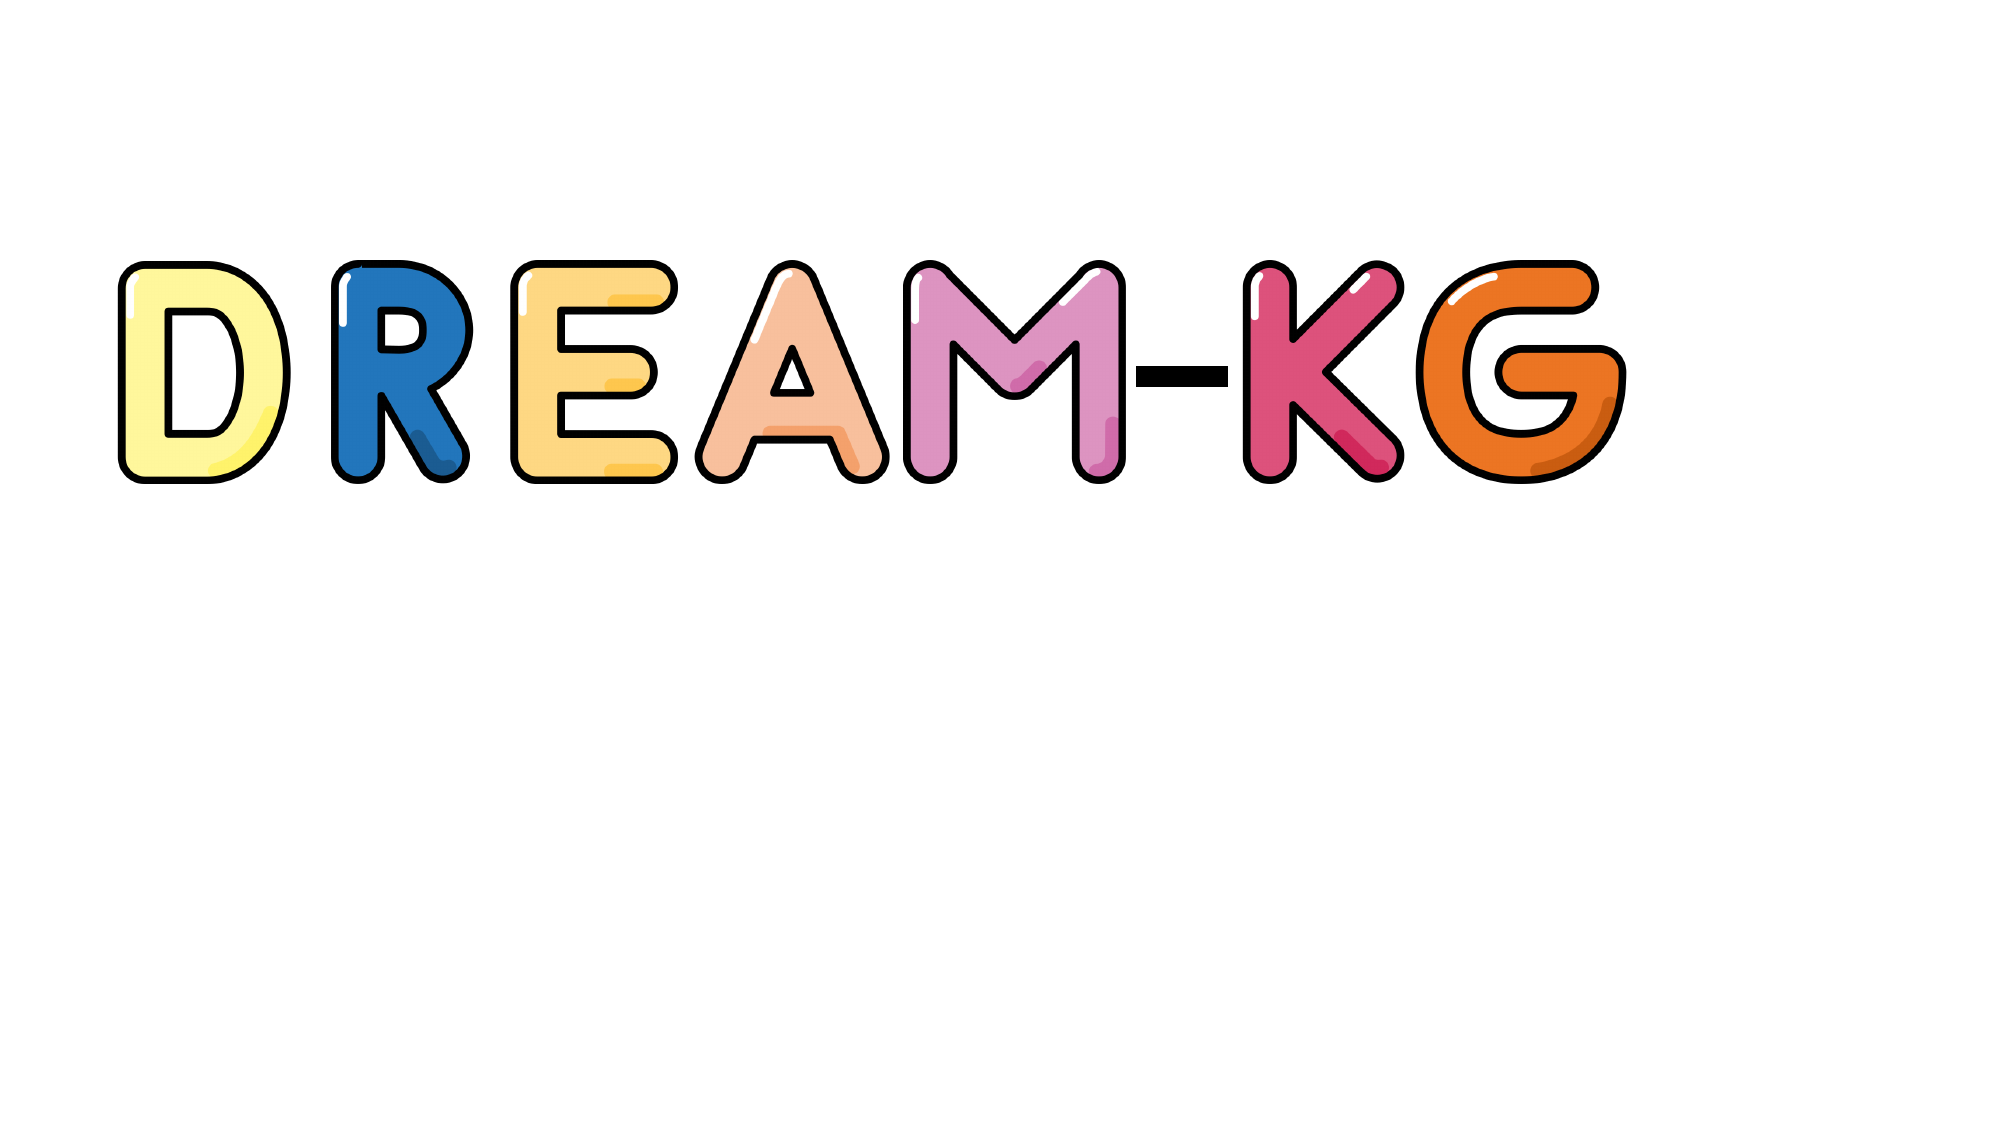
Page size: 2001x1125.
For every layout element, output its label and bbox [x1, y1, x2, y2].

picture [92, 260, 1127, 485]
picture [1211, 260, 1633, 484]
